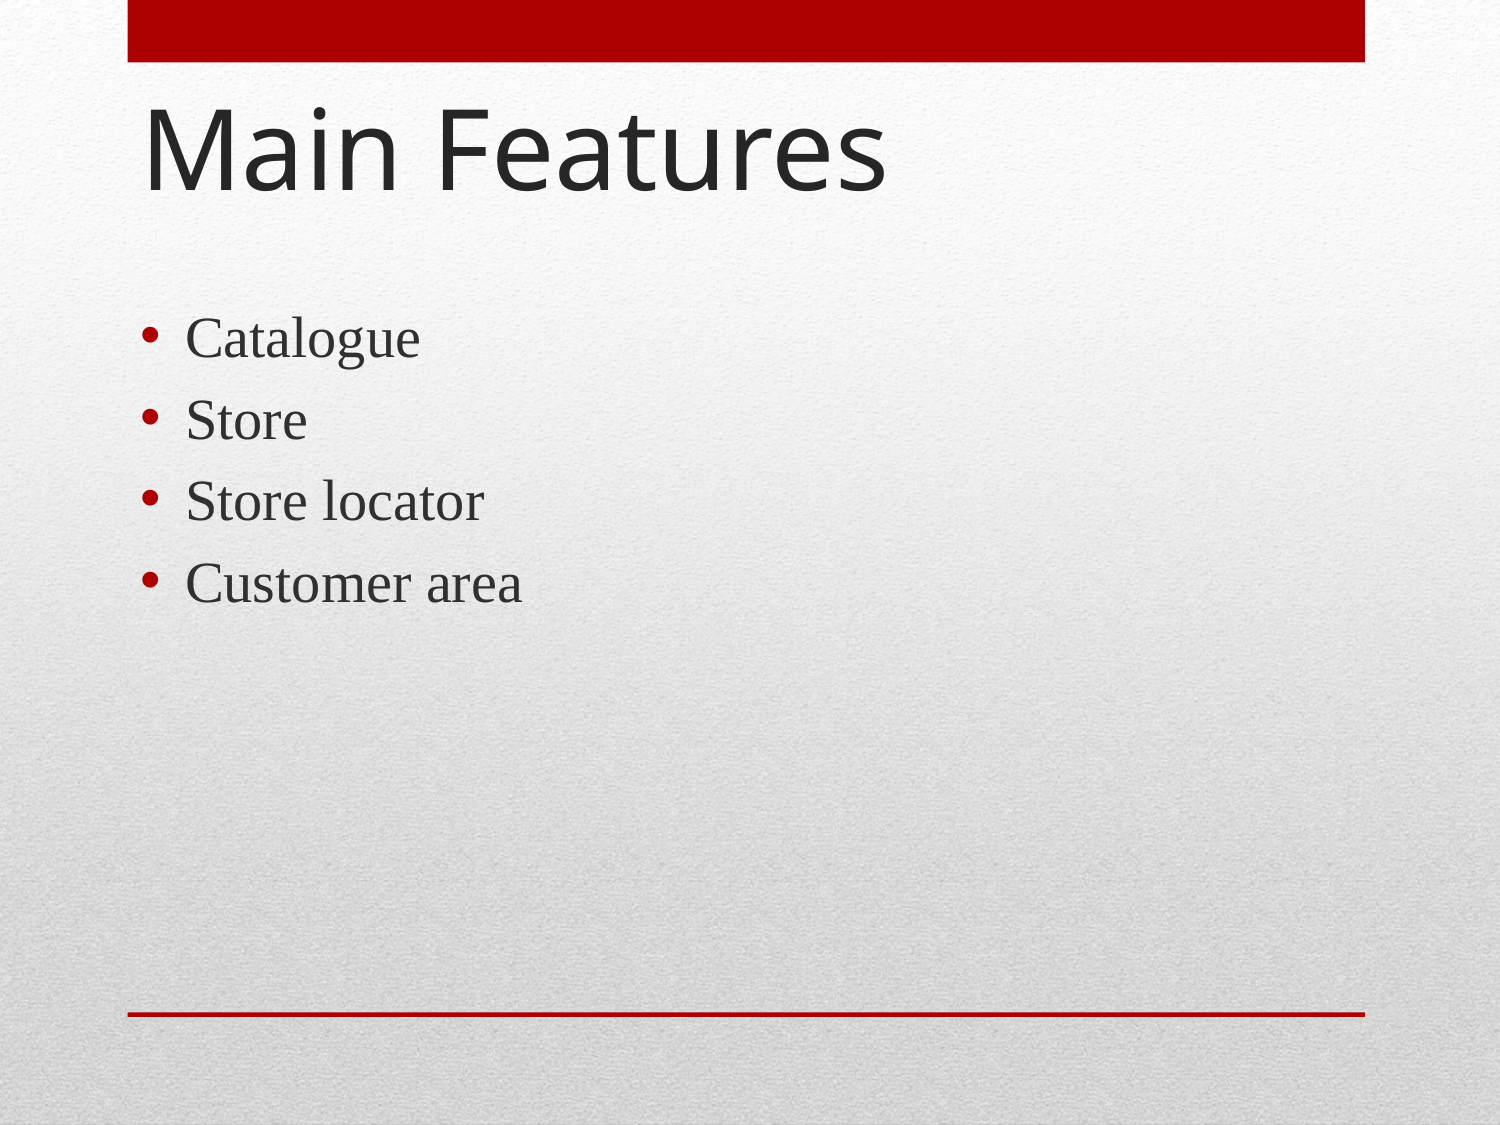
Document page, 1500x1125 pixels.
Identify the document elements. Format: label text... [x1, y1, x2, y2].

list Catalogue Store Store locator Customer area [125, 220, 1363, 775]
title Main Features [125, 36, 1238, 220]
